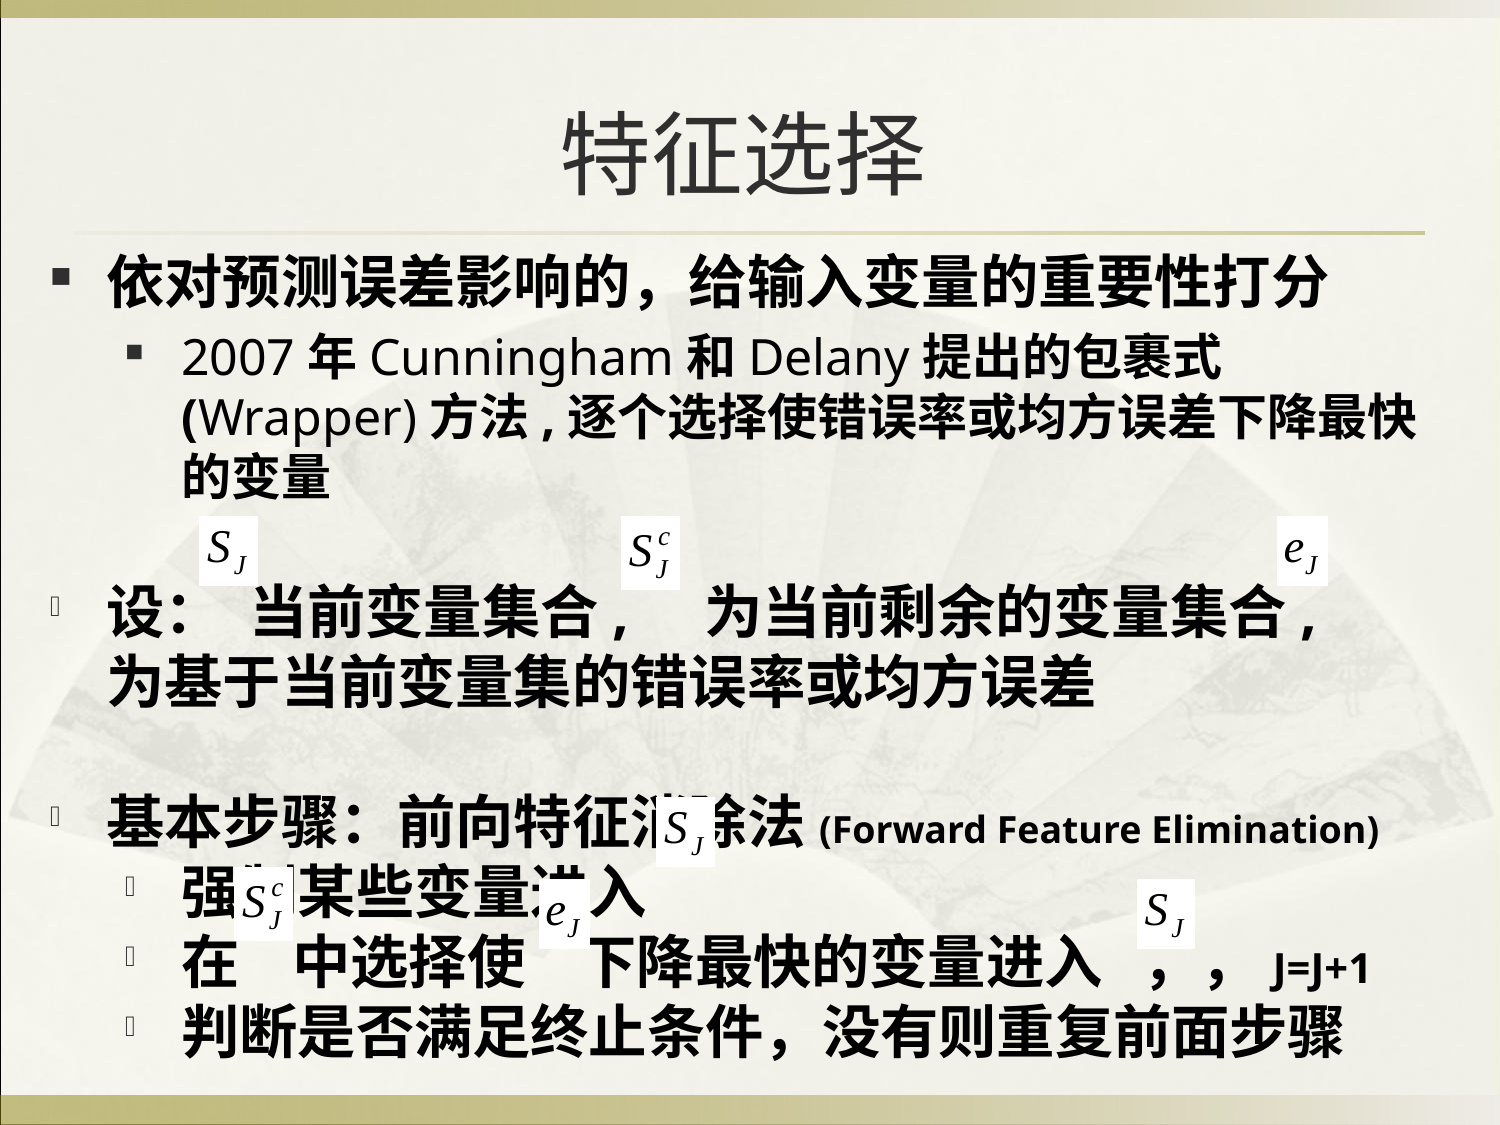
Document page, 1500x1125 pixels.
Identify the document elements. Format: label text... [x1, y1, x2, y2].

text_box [1136, 878, 1196, 950]
picture [0, 18, 1500, 1095]
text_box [233, 866, 294, 942]
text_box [620, 515, 681, 591]
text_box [655, 796, 716, 868]
text_box 依对预测误差影响的，给输入变量的重要性打分 2007年Cunningham和Delany提出的包裹式(Wrapper)方法,逐个选择使错误率或均方误差下降最快的变量 设： 当前变量集合, 为当前剩余的变量集合, 为基于当前变量集的错误率或均方误差 基本步骤：前向特征消除法(Forward Feature Elimination) 强制某些变量进入 在 中选择使 下降最快的变量进入 ，，J=J+1 判断是否满足终止条件，没有则重复前面步骤 [35, 237, 1465, 1055]
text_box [1276, 515, 1329, 587]
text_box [538, 878, 591, 950]
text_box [198, 515, 259, 587]
title 特征选择 [105, 58, 1381, 247]
